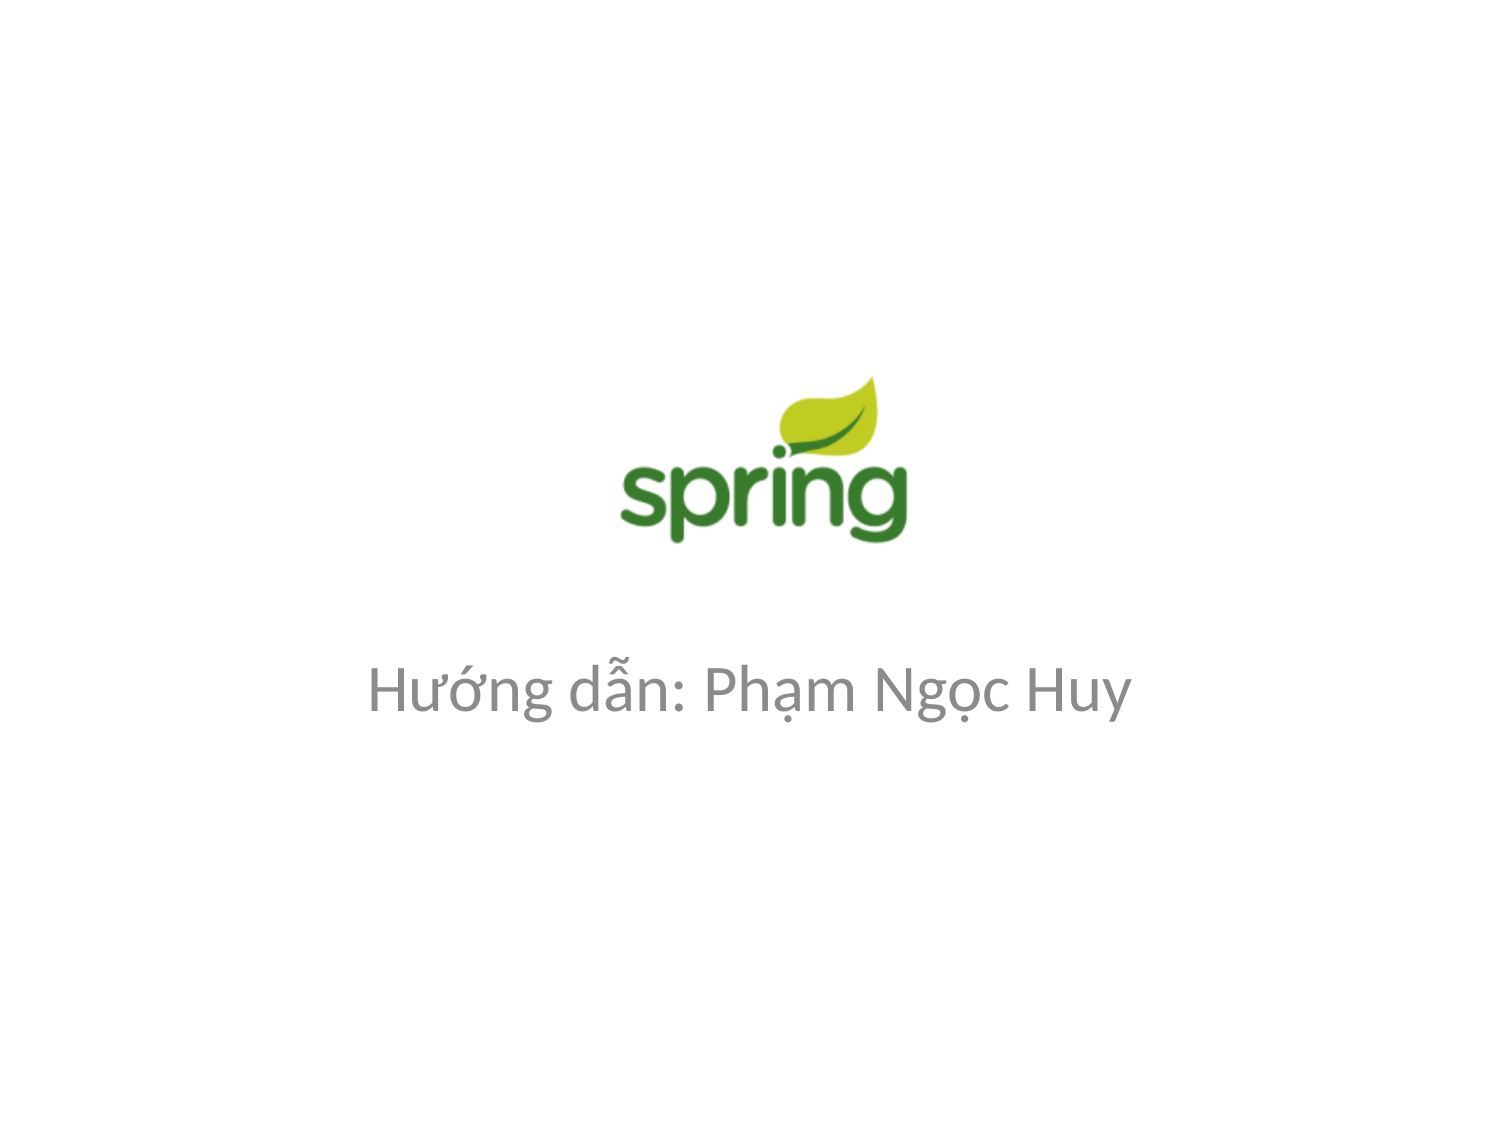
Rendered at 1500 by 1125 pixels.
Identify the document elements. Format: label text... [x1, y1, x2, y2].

picture [562, 349, 966, 587]
subtitle Hướng dẫn: Phạm Ngọc Huy [225, 637, 1275, 925]
